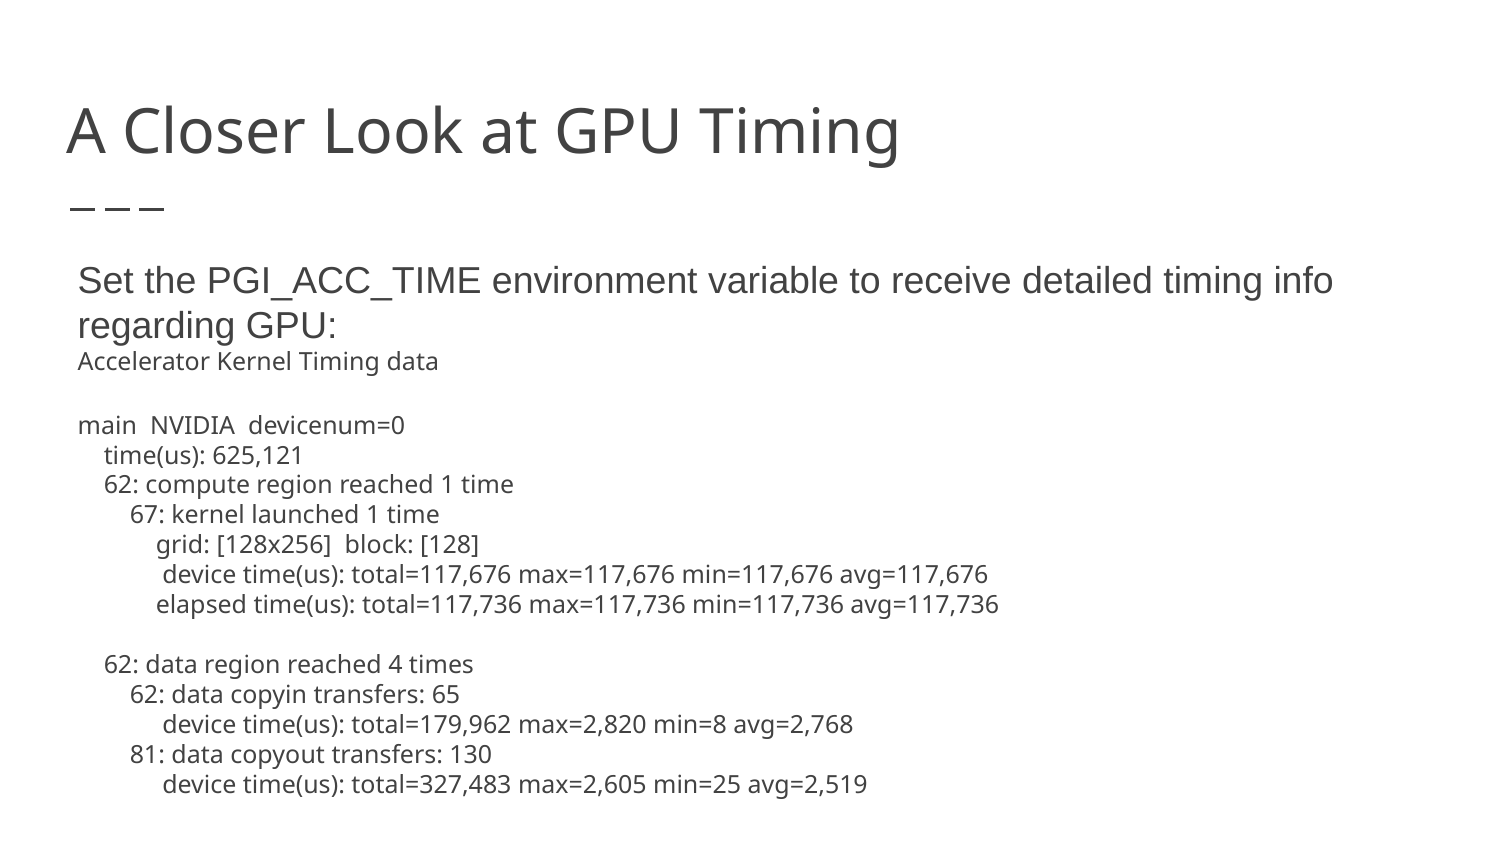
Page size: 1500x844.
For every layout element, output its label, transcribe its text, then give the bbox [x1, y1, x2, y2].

title A Closer Look at GPU Timing [51, 61, 1449, 182]
list Set the PGI_ACC_TIME environment variable to receive detailed timing info regarding GPU: Accelerator Kernel Timing data main NVIDIA devicenum=0 time(us): 625,121 62: compute region reached 1 time 67: kernel launched 1 time grid: [128x256] block: [128] device time(us): total=117,676 max=117,676 min=117,676 avg=117,676 elapsed time(us): total=117,736 max=117,736 min=117,736 avg=117,736 62: data region reached 4 times 62: data copyin transfers: 65 device time(us): total=179,962 max=2,820 min=8 avg=2,768 81: data copyout transfers: 130 device time(us): total=327,483 max=2,605 min=25 avg=2,519 [62, 240, 1500, 750]
